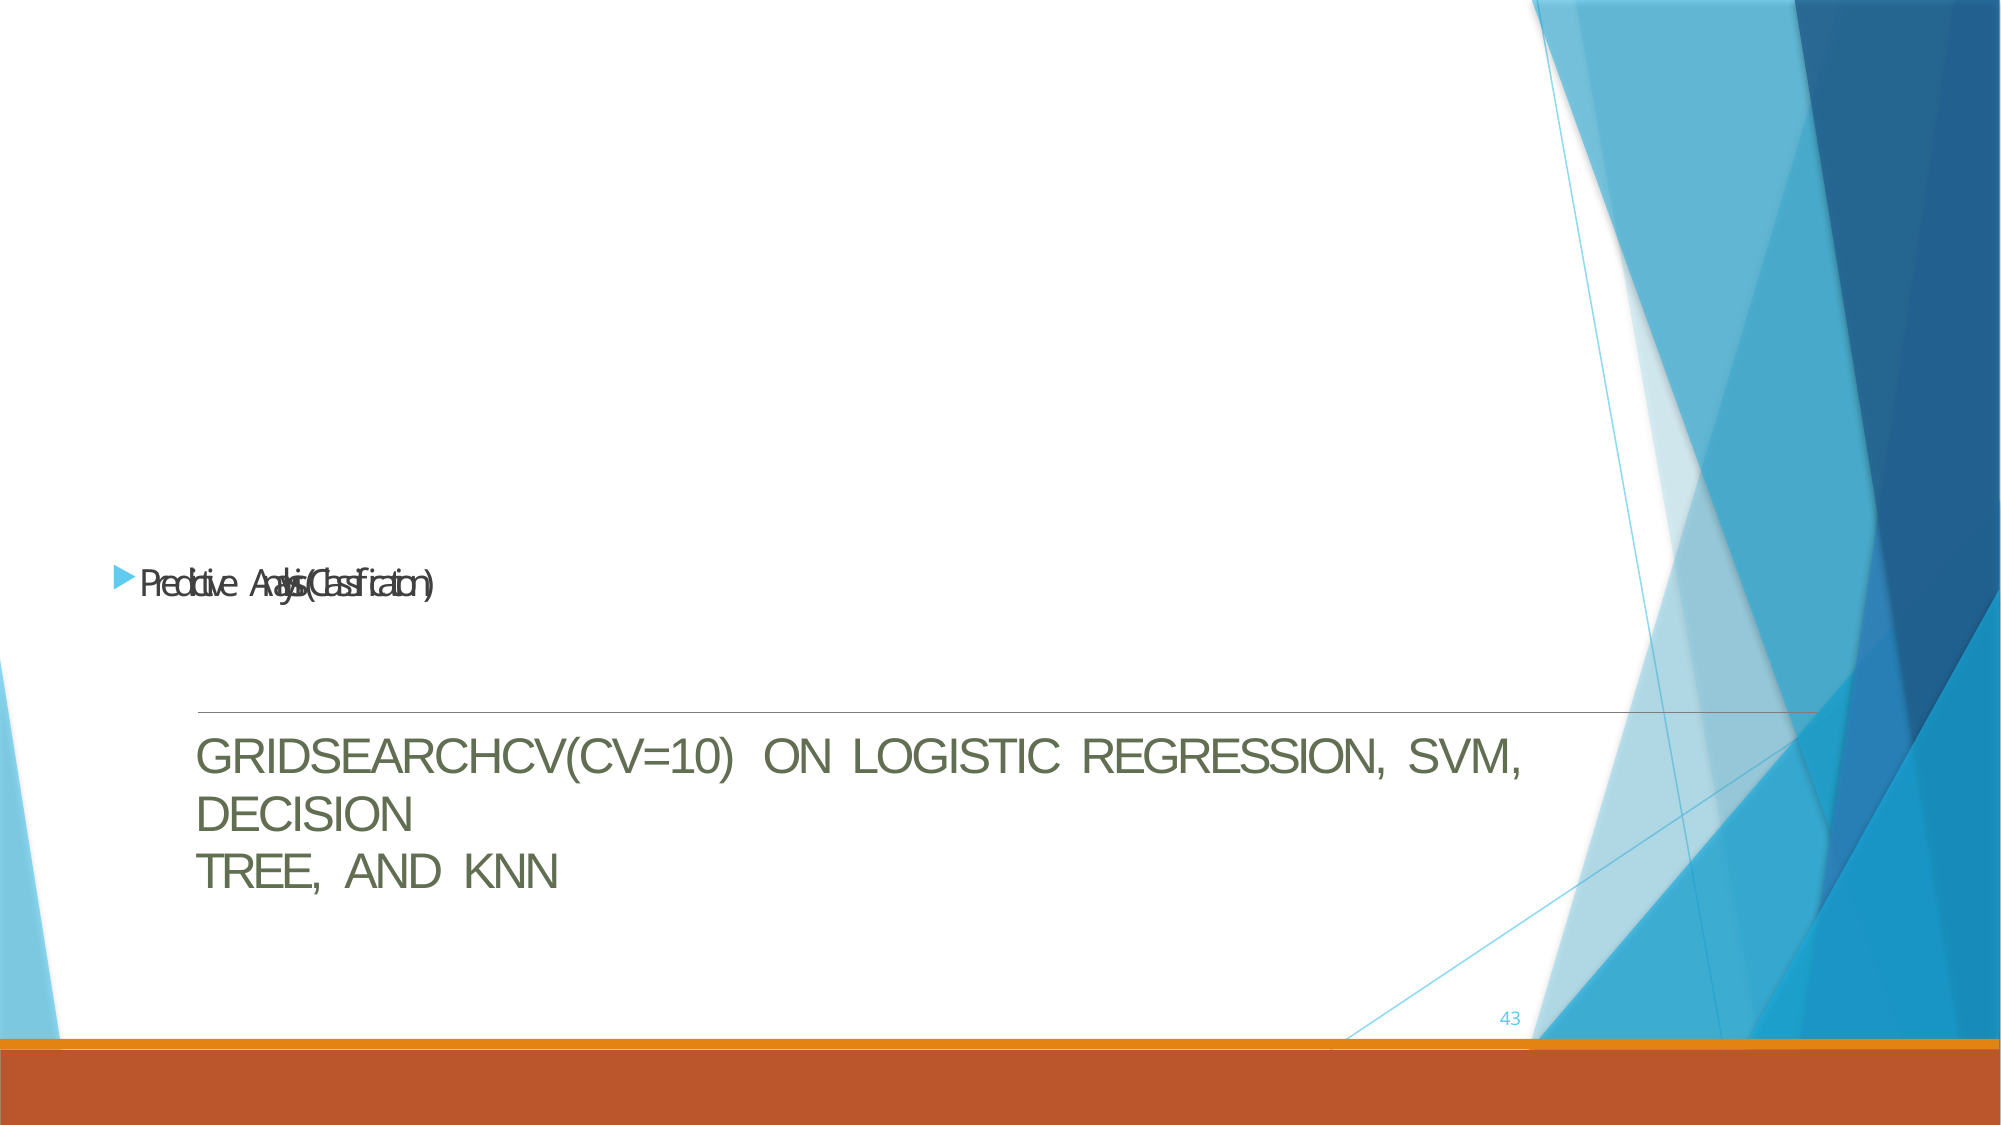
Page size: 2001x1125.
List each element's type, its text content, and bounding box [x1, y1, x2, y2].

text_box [0, 1038, 2000, 1125]
slide_number 43 [1409, 899, 1522, 1036]
text_box GRIDSEARCHCV(CV=10) ON LOGISTIC REGRESSION, SVM, DECISION TREE, AND KNN [192, 724, 1761, 899]
list Predictive Analysis (Classification) [111, 354, 1522, 1036]
slide_number 43 [1409, 694, 1522, 724]
